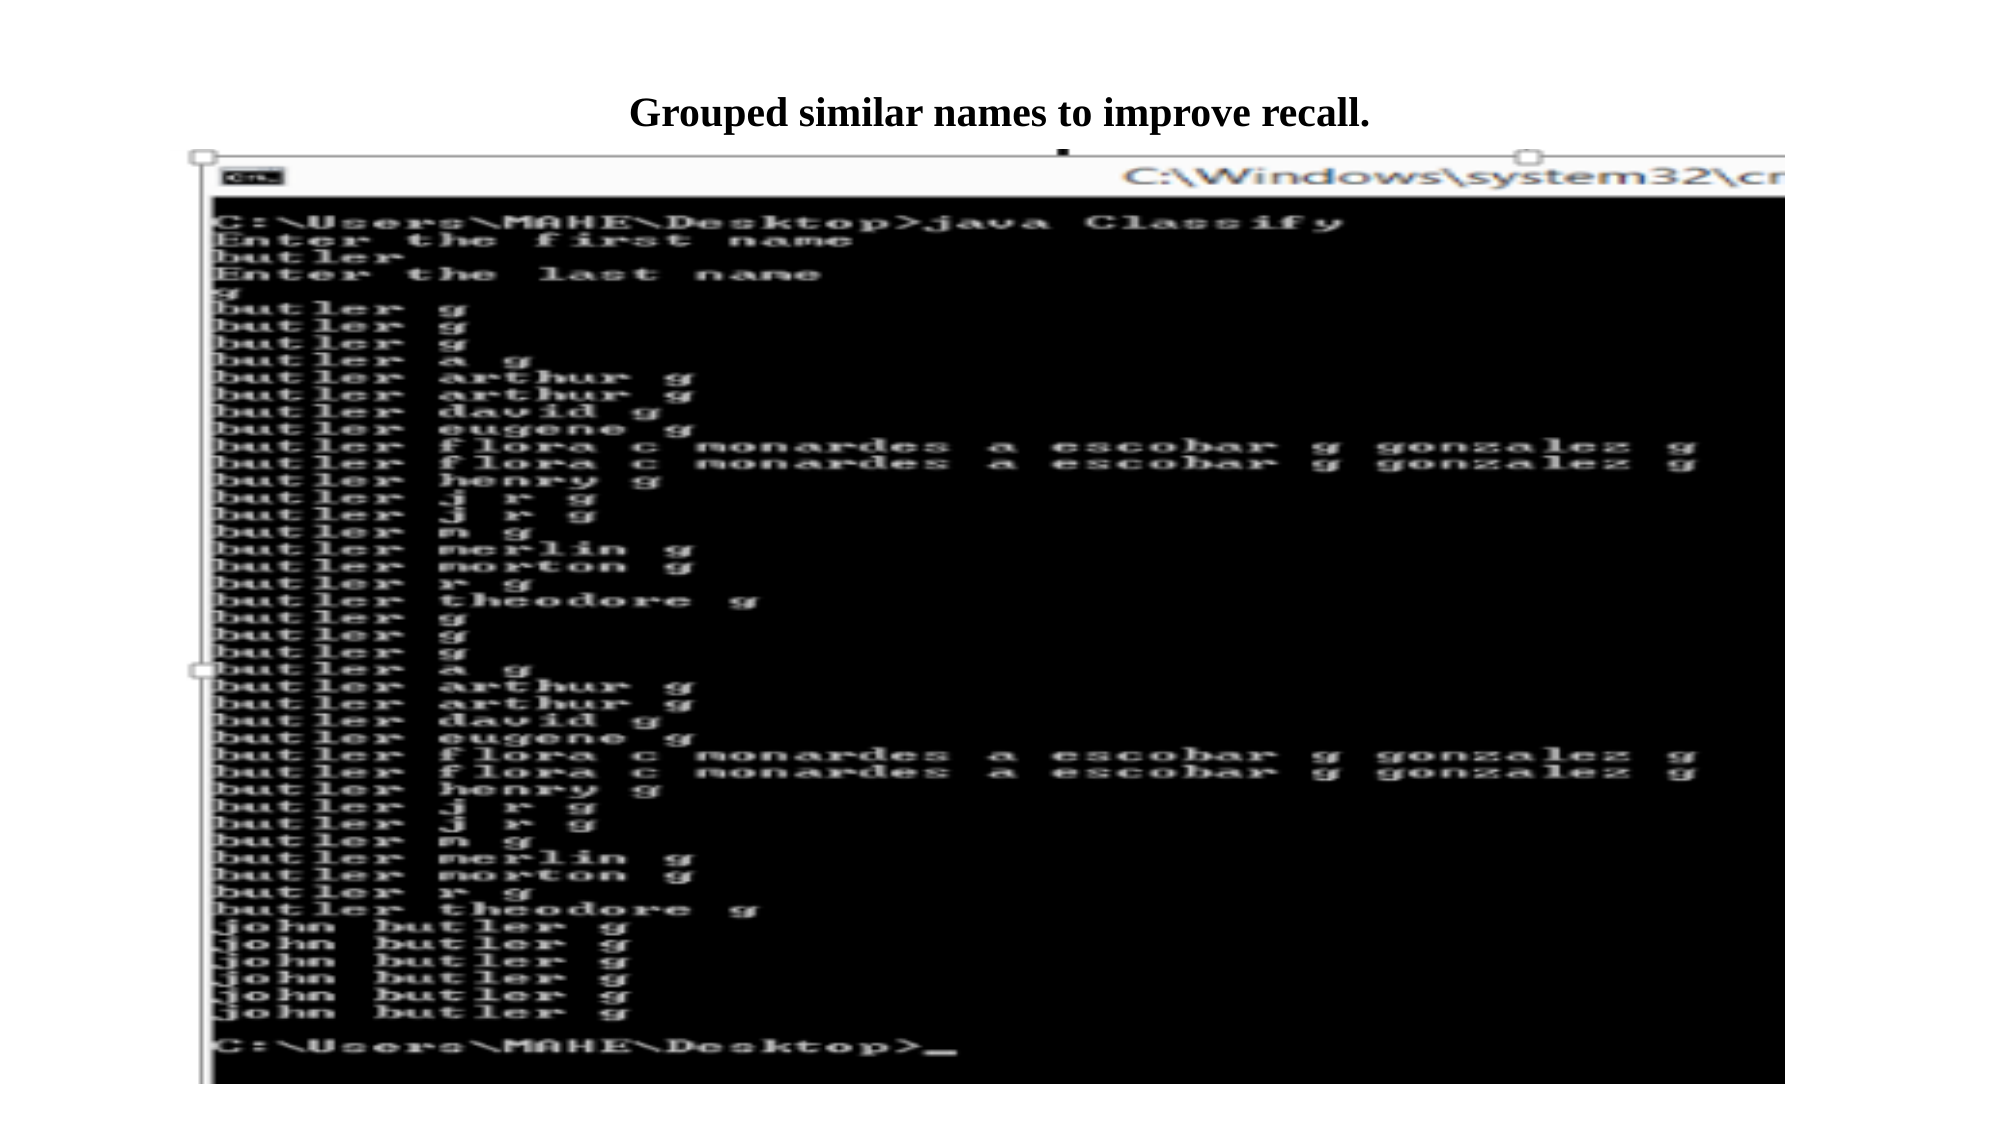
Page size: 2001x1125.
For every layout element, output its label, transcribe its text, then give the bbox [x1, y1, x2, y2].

picture [170, 149, 1785, 1084]
title Grouped similar names to improve recall. [137, 59, 1863, 167]
